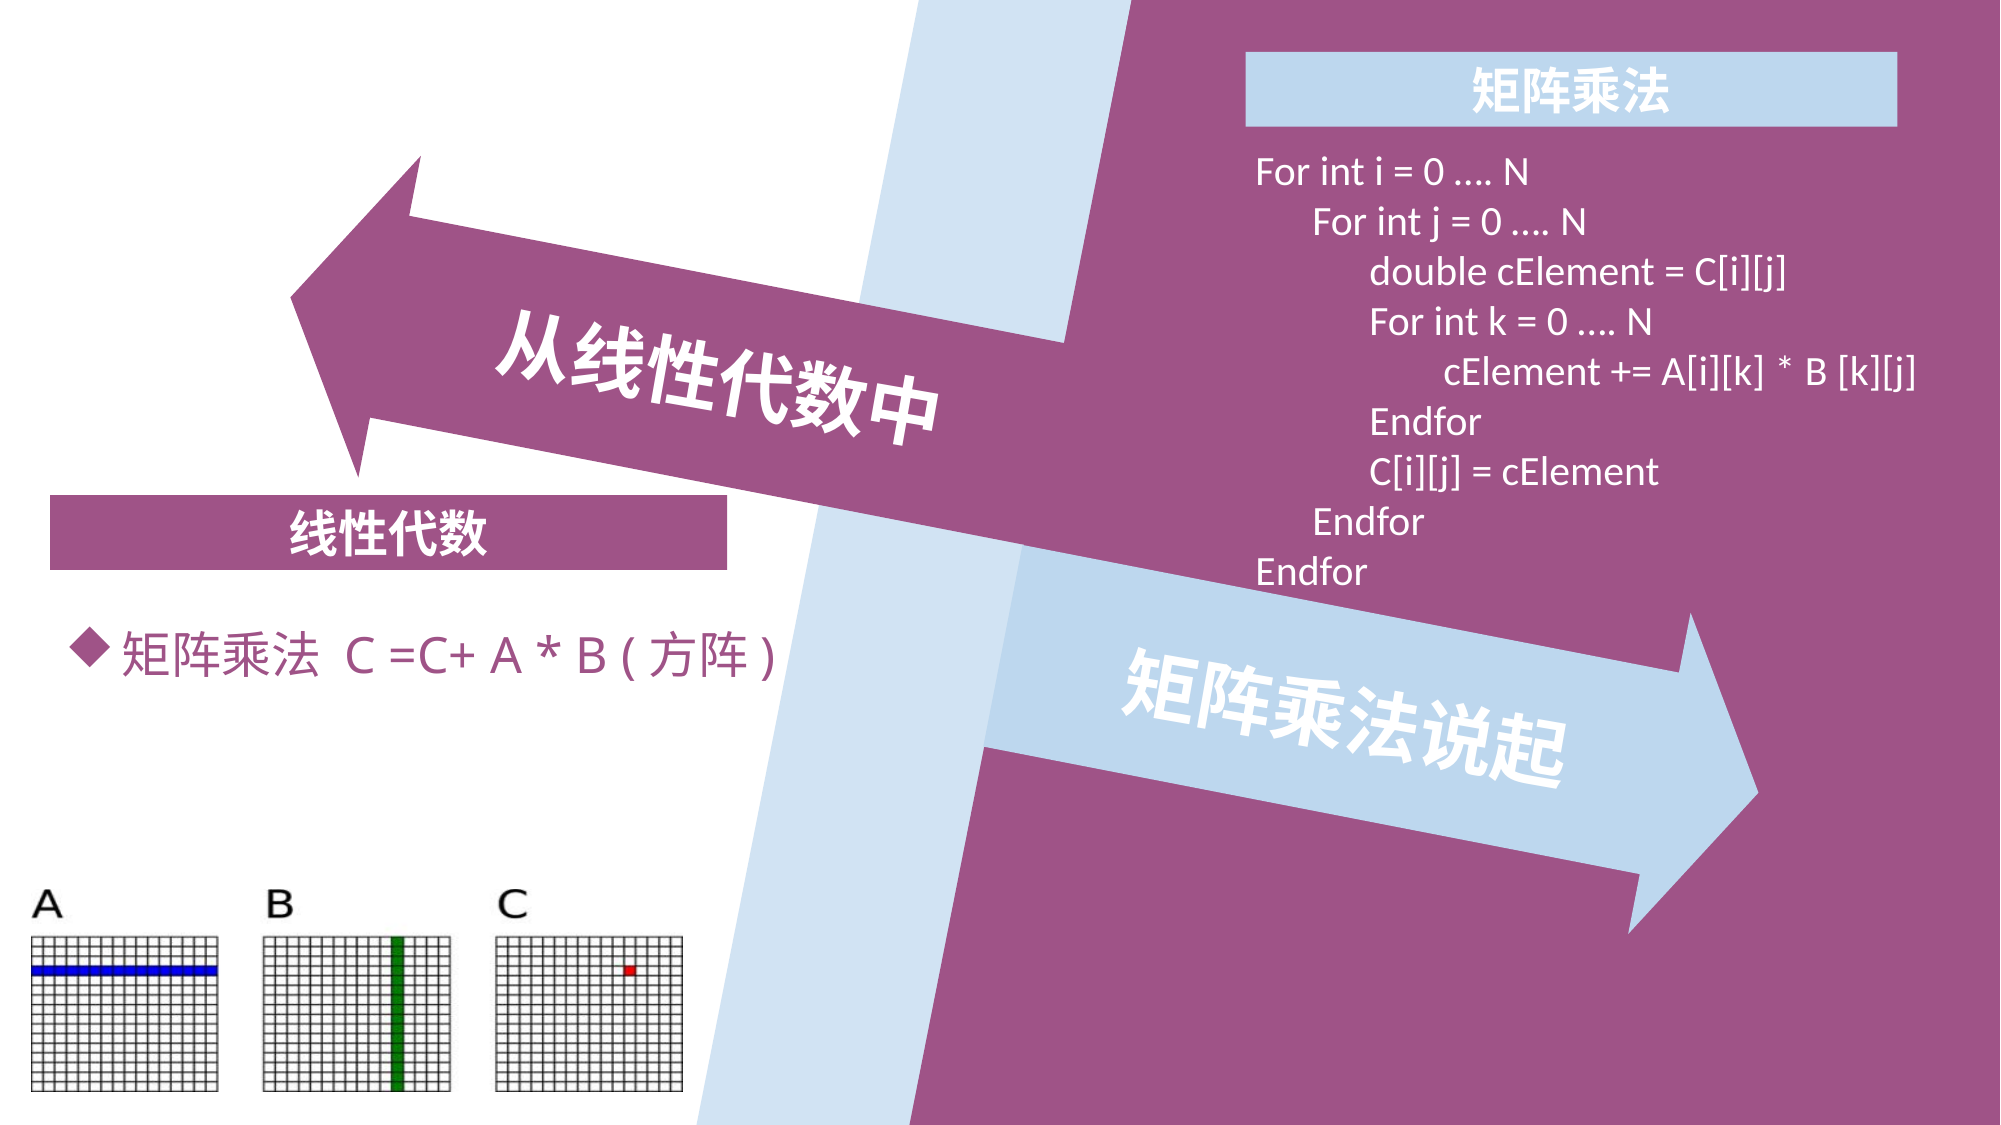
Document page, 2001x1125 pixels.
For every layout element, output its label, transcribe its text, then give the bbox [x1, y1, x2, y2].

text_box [696, 0, 2000, 1125]
text_box 线性代数 [50, 495, 696, 570]
text_box 从线性代数中 [474, 284, 696, 427]
picture [31, 889, 683, 1092]
text_box [290, 155, 696, 481]
